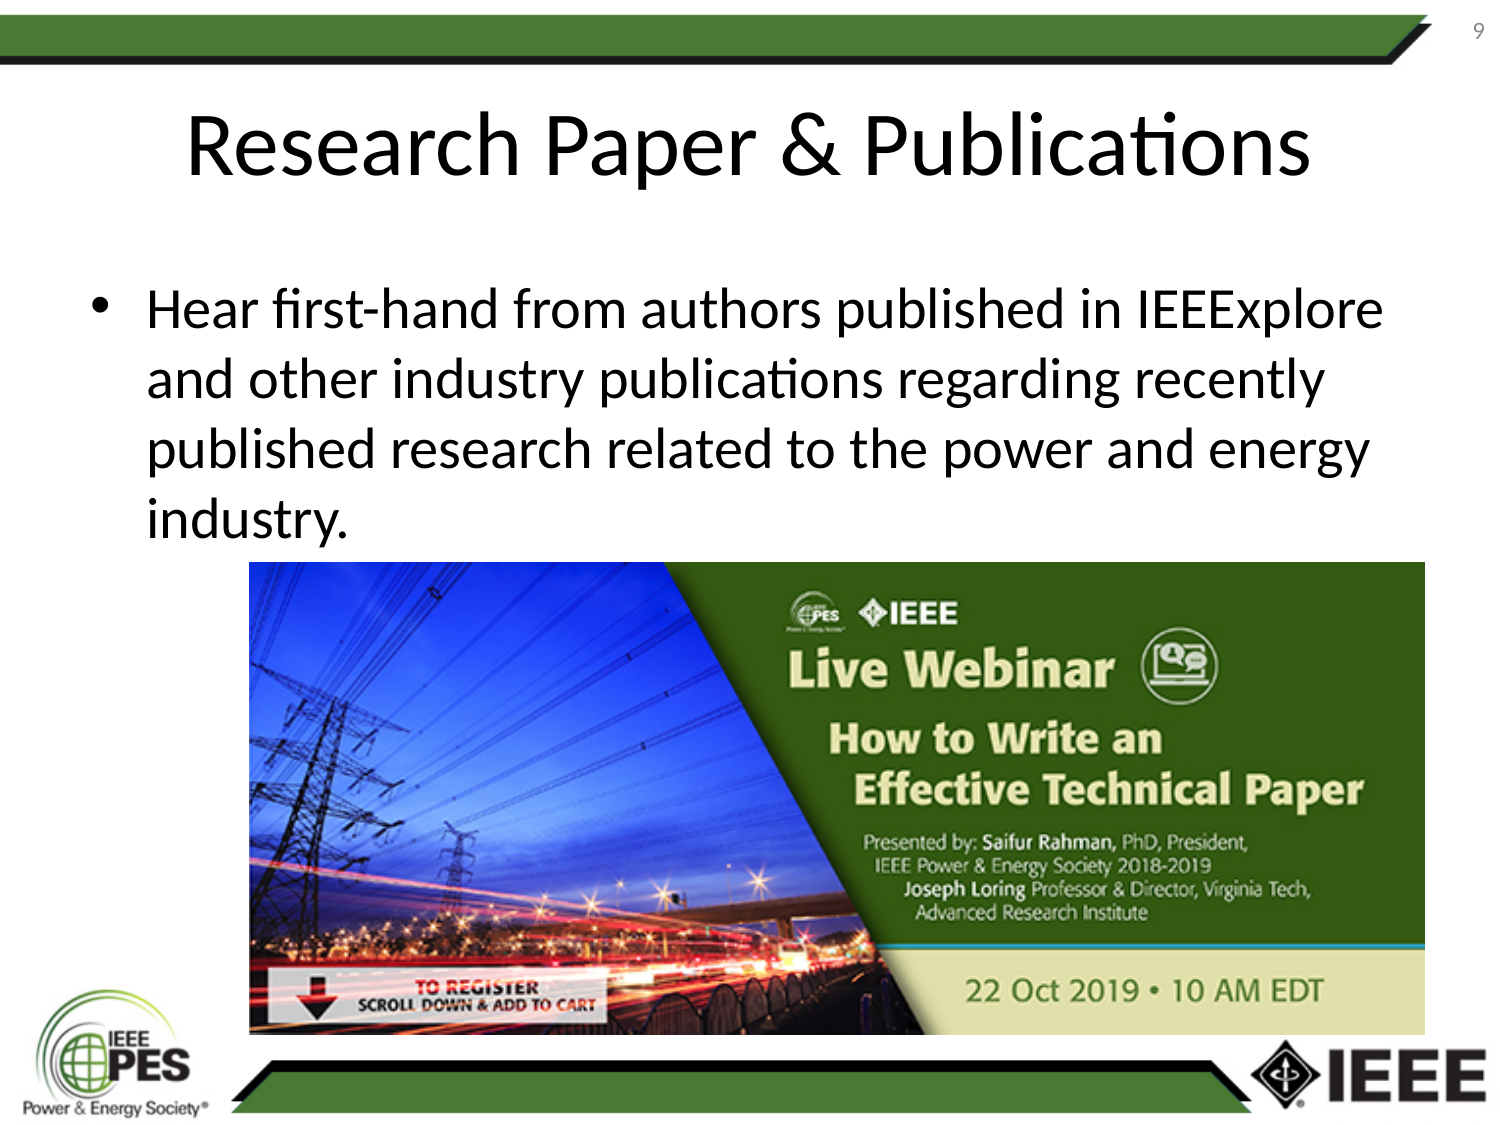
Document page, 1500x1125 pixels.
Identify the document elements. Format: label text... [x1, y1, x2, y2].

title Research Paper & Publications [74, 44, 1426, 233]
picture [0, 0, 1500, 1125]
slide_number 9 [1149, 0, 1500, 60]
list Hear first-hand from authors published in IEEExplore and other industry publications regarding recently published research related to the power and energy industry. [74, 262, 1426, 1006]
